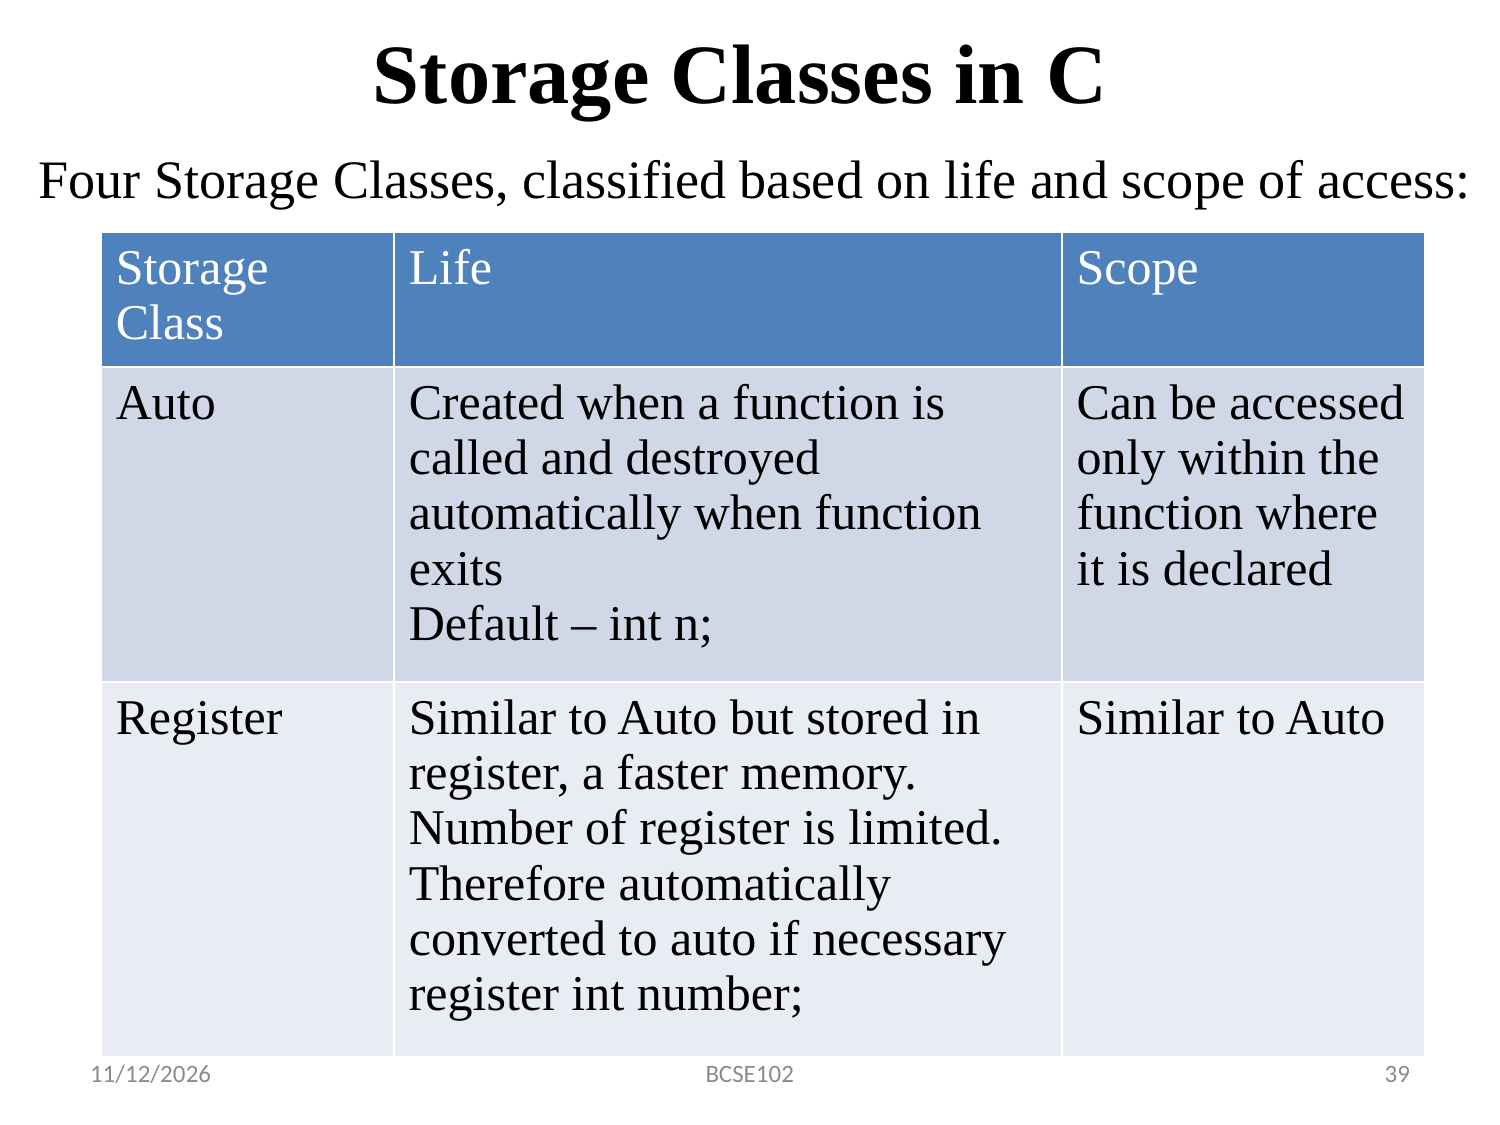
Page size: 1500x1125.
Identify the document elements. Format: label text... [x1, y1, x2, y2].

text_box Four Storage Classes, classified based on life and scope of access: [23, 117, 1489, 217]
table_header Scope [1063, 233, 1424, 366]
table_cell Auto [102, 368, 393, 681]
table_cell Register [102, 683, 393, 1042]
table_header Storage Class [102, 233, 393, 366]
table_cell Can be accessed only within the function where it is declared [1063, 368, 1424, 681]
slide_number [75, 1042, 425, 1103]
table_cell Similar to Auto but stored in register, a faster memory. Number of register is limited. Therefore automatically converted to auto if necessary register int number; [395, 683, 1061, 1056]
table_cell Similar to Auto [1063, 683, 1424, 1056]
slide_number 39 [1074, 1042, 1425, 1103]
table_cell Created when a function is called and destroyed automatically when function exits Default – int n; [395, 368, 1061, 681]
title Storage Classes in C [28, 11, 1454, 117]
table_header Life [395, 233, 1061, 366]
footer BCSE102 [512, 1042, 988, 1103]
